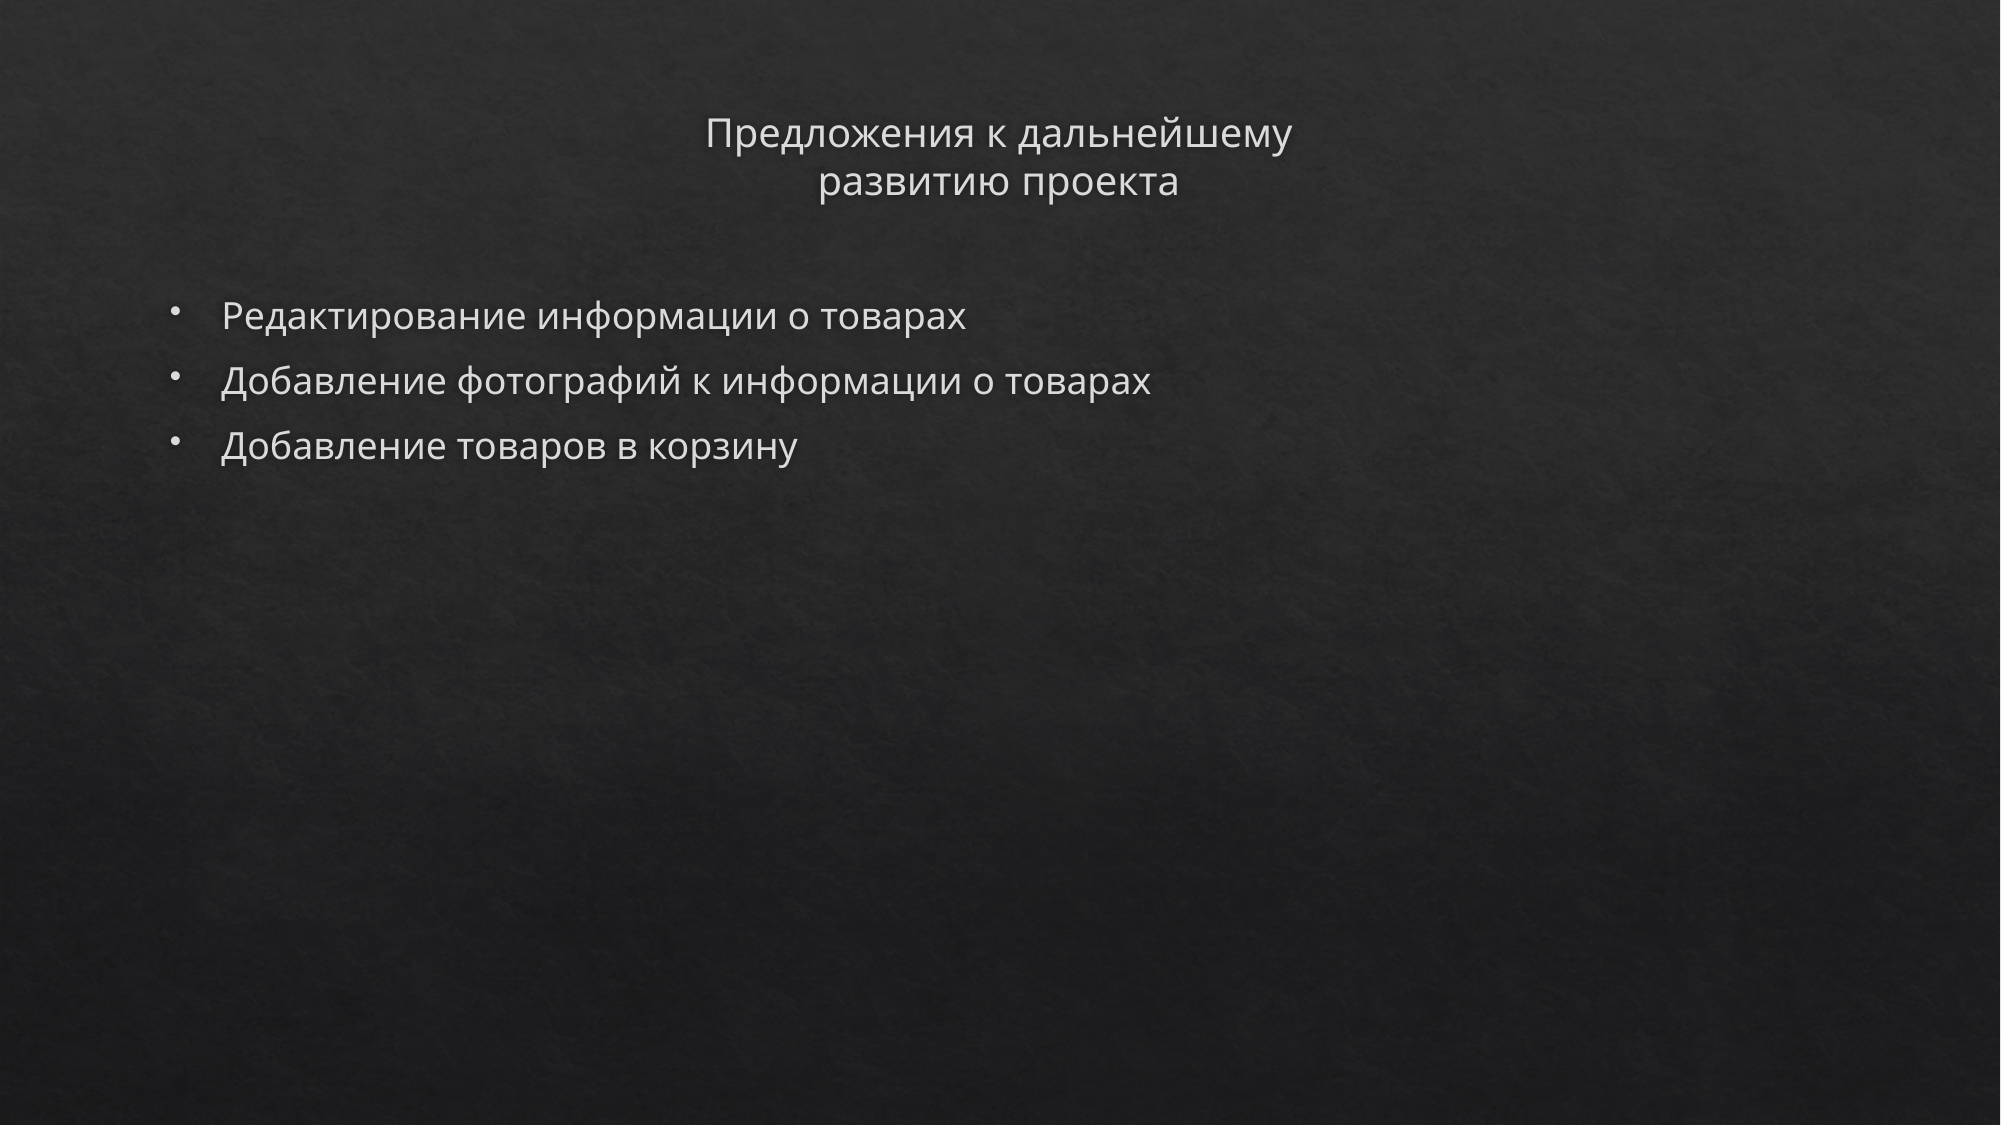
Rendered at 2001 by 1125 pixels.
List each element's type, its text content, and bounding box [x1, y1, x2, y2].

title Предложения к дальнейшему развитию проекта [149, 99, 1849, 260]
list Редактирование информации о товарах Добавление фотографий к информации о товарах Добавление товаров в корзину [149, 284, 1849, 950]
